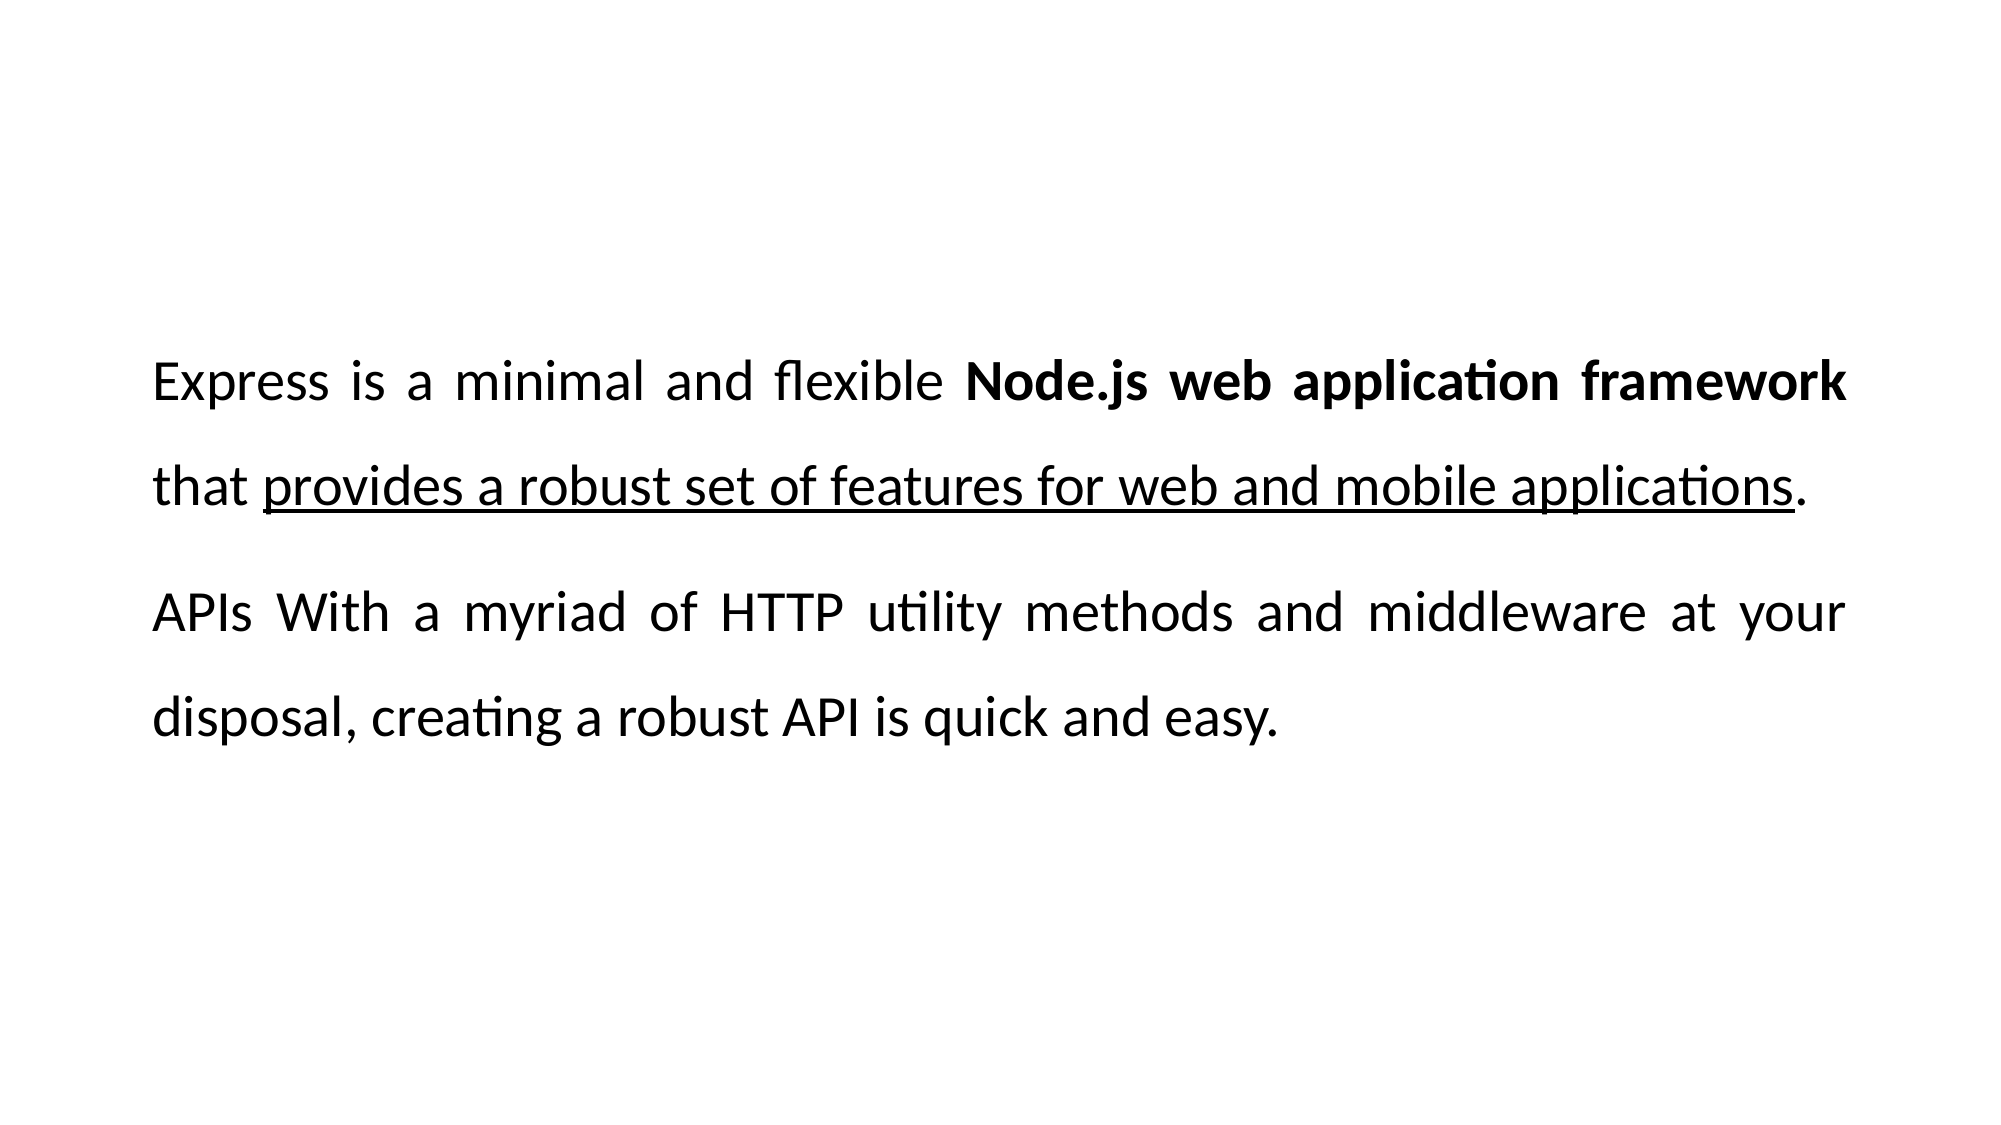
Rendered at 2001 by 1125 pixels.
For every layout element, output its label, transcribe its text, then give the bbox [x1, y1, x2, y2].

list Express is a minimal and flexible Node.js web application framework that provides a robust set of features for web and mobile applications. APIs With a myriad of HTTP utility methods and middleware at your disposal, creating a robust API is quick and easy. [137, 299, 1863, 1014]
